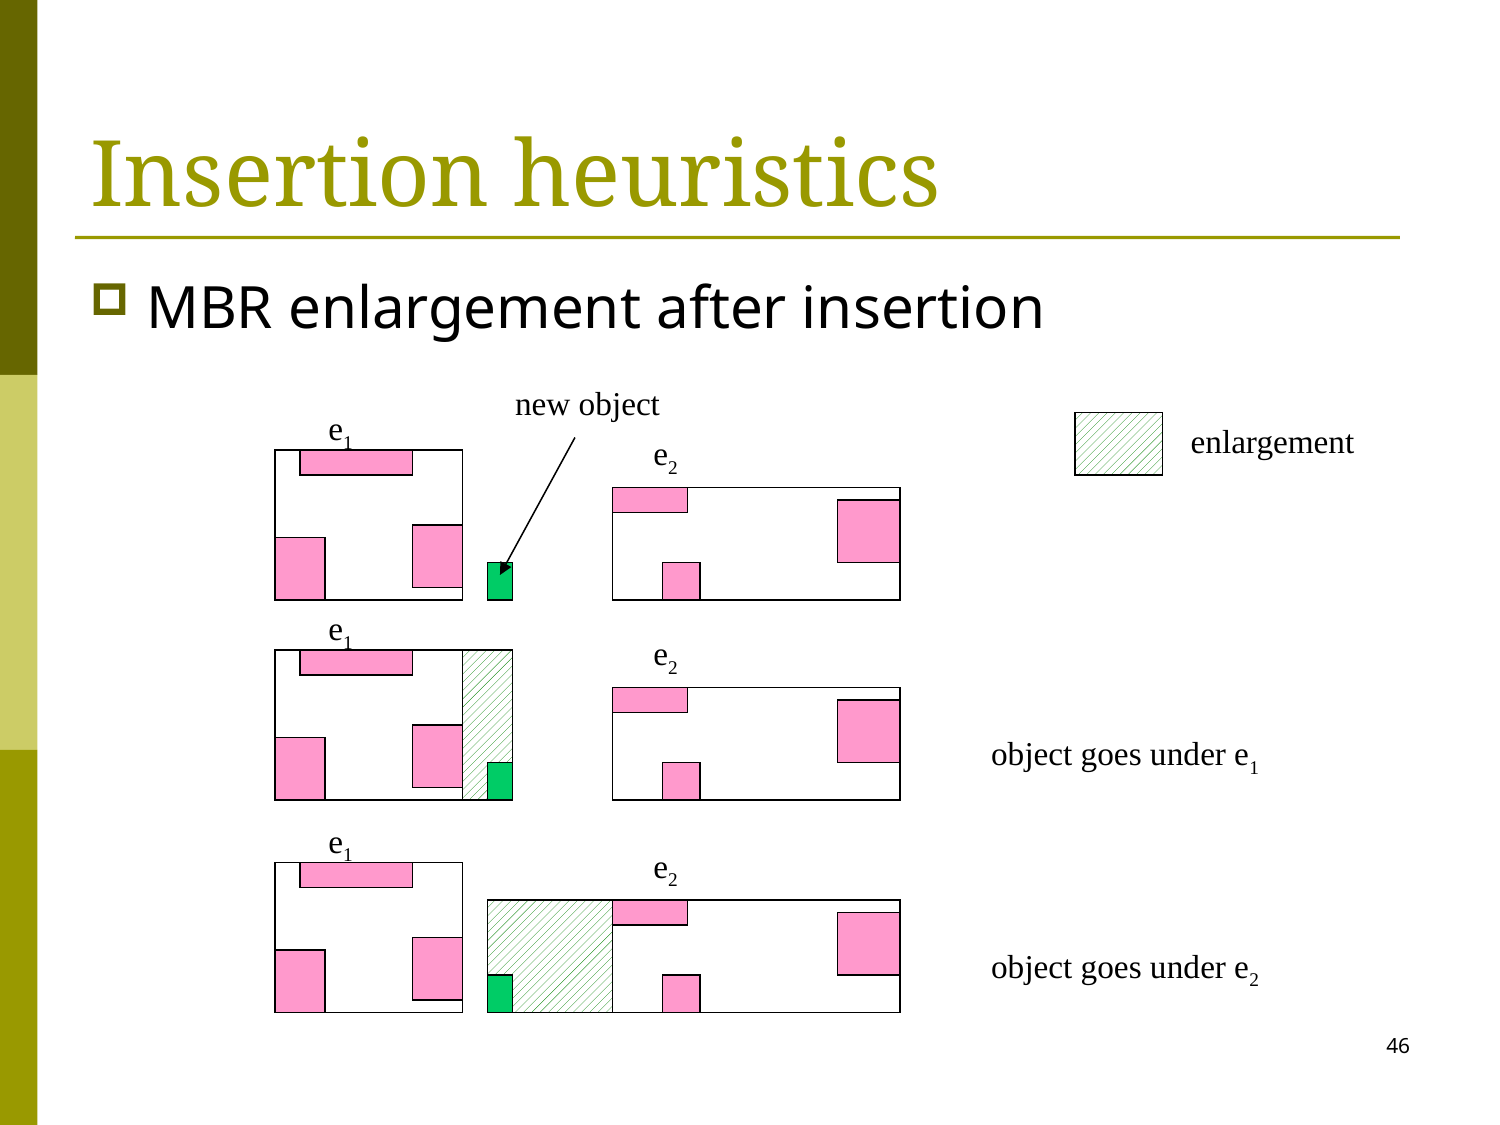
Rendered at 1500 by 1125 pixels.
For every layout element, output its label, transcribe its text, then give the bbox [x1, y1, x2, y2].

text_box [837, 912, 900, 975]
text_box [412, 937, 463, 1000]
list MBR enlargement after insertion [75, 262, 1425, 1063]
text_box [612, 487, 900, 600]
text_box [837, 499, 900, 563]
text_box [612, 487, 688, 513]
text_box [612, 900, 688, 925]
text_box [662, 562, 700, 600]
text_box object goes under e1 [975, 725, 1275, 786]
text_box [275, 737, 325, 800]
text_box enlargement [1175, 412, 1370, 468]
text_box [275, 537, 325, 600]
text_box [300, 450, 413, 475]
text_box [499, 437, 576, 575]
text_box [275, 449, 463, 600]
text_box new object [499, 374, 676, 430]
text_box [412, 724, 463, 788]
slide_number 46 [1074, 1025, 1425, 1100]
text_box e1 [313, 399, 369, 461]
text_box [612, 687, 900, 800]
text_box [612, 900, 900, 1013]
text_box [662, 975, 700, 1013]
text_box object goes under e2 [975, 937, 1275, 998]
text_box [1074, 412, 1163, 475]
text_box [487, 975, 513, 1013]
text_box [487, 900, 612, 1013]
text_box [275, 862, 463, 1013]
text_box [300, 862, 413, 888]
text_box [275, 949, 325, 1013]
text_box [412, 524, 463, 588]
text_box e2 [638, 425, 694, 486]
text_box [487, 562, 513, 600]
text_box e2 [638, 624, 694, 686]
text_box [275, 649, 463, 800]
text_box e1 [313, 600, 369, 661]
text_box [487, 762, 513, 800]
text_box [662, 762, 700, 800]
text_box [300, 650, 413, 675]
text_box [612, 687, 688, 713]
title Insertion heuristics [75, 45, 1425, 233]
text_box [837, 699, 900, 763]
text_box e1 [313, 812, 369, 873]
text_box e2 [638, 837, 694, 898]
